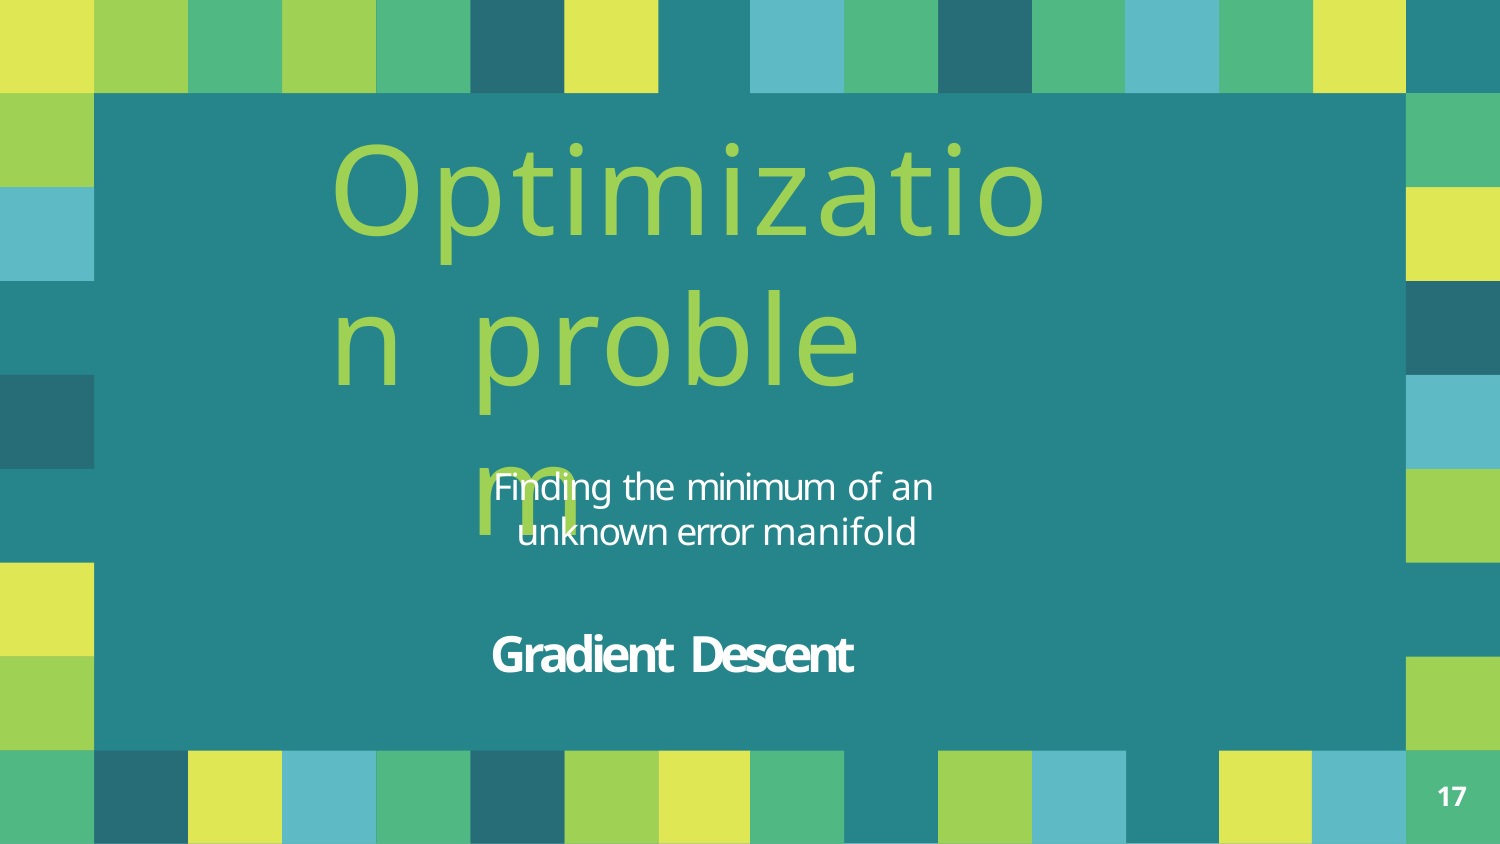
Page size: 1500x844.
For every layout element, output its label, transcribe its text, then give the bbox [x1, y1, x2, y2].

text_box [658, 750, 750, 844]
text_box [845, 0, 939, 94]
text_box Finding the minimum of an unknown error manifold Gradient Descent [490, 460, 949, 682]
text_box problem [467, 258, 958, 561]
text_box [95, 0, 188, 94]
text_box [1405, 281, 1500, 374]
text_box [1405, 656, 1500, 749]
text_box [750, 0, 845, 94]
text_box [1219, 750, 1309, 844]
text_box [0, 187, 95, 281]
text_box [283, 0, 376, 94]
text_box [0, 0, 95, 94]
text_box [1405, 93, 1500, 188]
text_box [376, 0, 471, 94]
text_box [1125, 0, 1216, 94]
text_box [939, 0, 1032, 94]
text_box [938, 750, 1032, 844]
text_box [0, 657, 95, 750]
text_box [188, 750, 282, 844]
text_box [1032, 0, 1125, 94]
text_box [0, 94, 94, 187]
text_box [750, 750, 845, 844]
text_box [0, 374, 95, 469]
text_box [95, 750, 188, 844]
text_box [188, 0, 283, 94]
title Optimization [326, 108, 1098, 411]
text_box [1405, 188, 1500, 281]
text_box [565, 750, 658, 844]
text_box [1405, 374, 1500, 469]
text_box [282, 750, 377, 844]
text_box [471, 0, 564, 94]
text_box [564, 0, 659, 94]
text_box [1405, 469, 1500, 563]
text_box [377, 750, 471, 844]
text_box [1311, 750, 1500, 844]
text_box [0, 0, 1500, 844]
text_box [471, 750, 565, 844]
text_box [1218, 0, 1407, 94]
text_box [0, 562, 95, 657]
text_box [1032, 750, 1127, 844]
text_box [0, 750, 95, 844]
